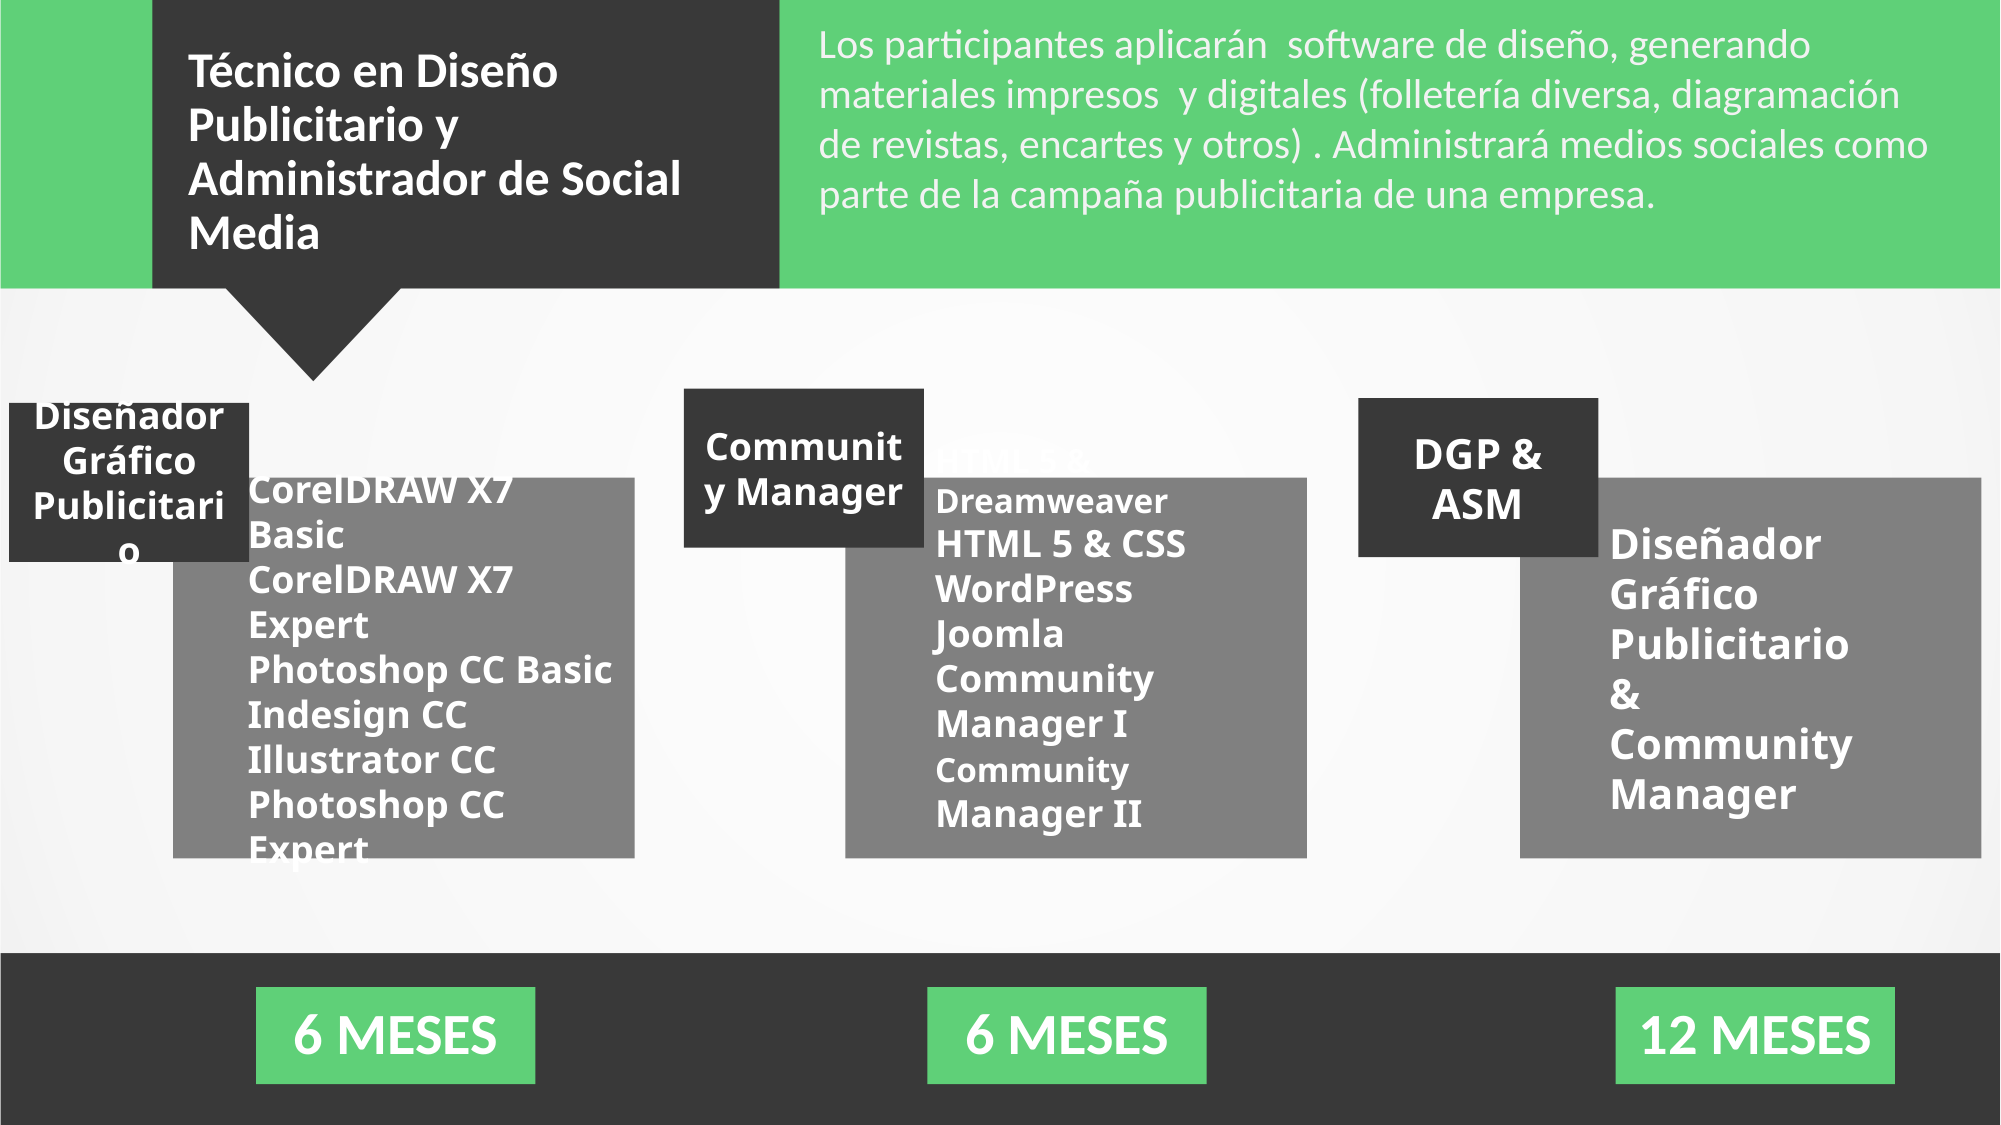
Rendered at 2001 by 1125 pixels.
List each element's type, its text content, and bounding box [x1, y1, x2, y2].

text_box Diseñador Gráfico Publicitario & Community Manager [1519, 477, 1983, 859]
picture [0, 0, 2001, 1125]
text_box 6 MESES [927, 987, 1207, 1085]
text_box Community Manager [683, 387, 925, 549]
text_box 6 MESES [256, 987, 536, 1085]
text_box HTML 5 & Dreamweaver HTML 5 & CSS WordPress Joomla Community Manager I Community Manager II [844, 477, 1308, 859]
text_box 12 MESES [1615, 987, 1895, 1085]
text_box DGP & ASM [1357, 397, 1599, 558]
text_box Diseñador Gráfico Publicitario [8, 402, 250, 563]
text_box Los participantes aplicarán software de diseño, generando materiales impresos y digitales (folletería diversa, diagramación de revistas, encartes y otros) . Administrará medios sociales como parte de la campaña publicitaria de una empresa. [803, 9, 1948, 224]
text_box CorelDRAW X7 Basic CorelDRAW X7 Expert Photoshop CC Basic Indesign CC Illustrator CC Photoshop CC Expert [172, 477, 636, 859]
list Técnico en Diseño Publicitario y Administrador de Social Media [173, 36, 746, 199]
